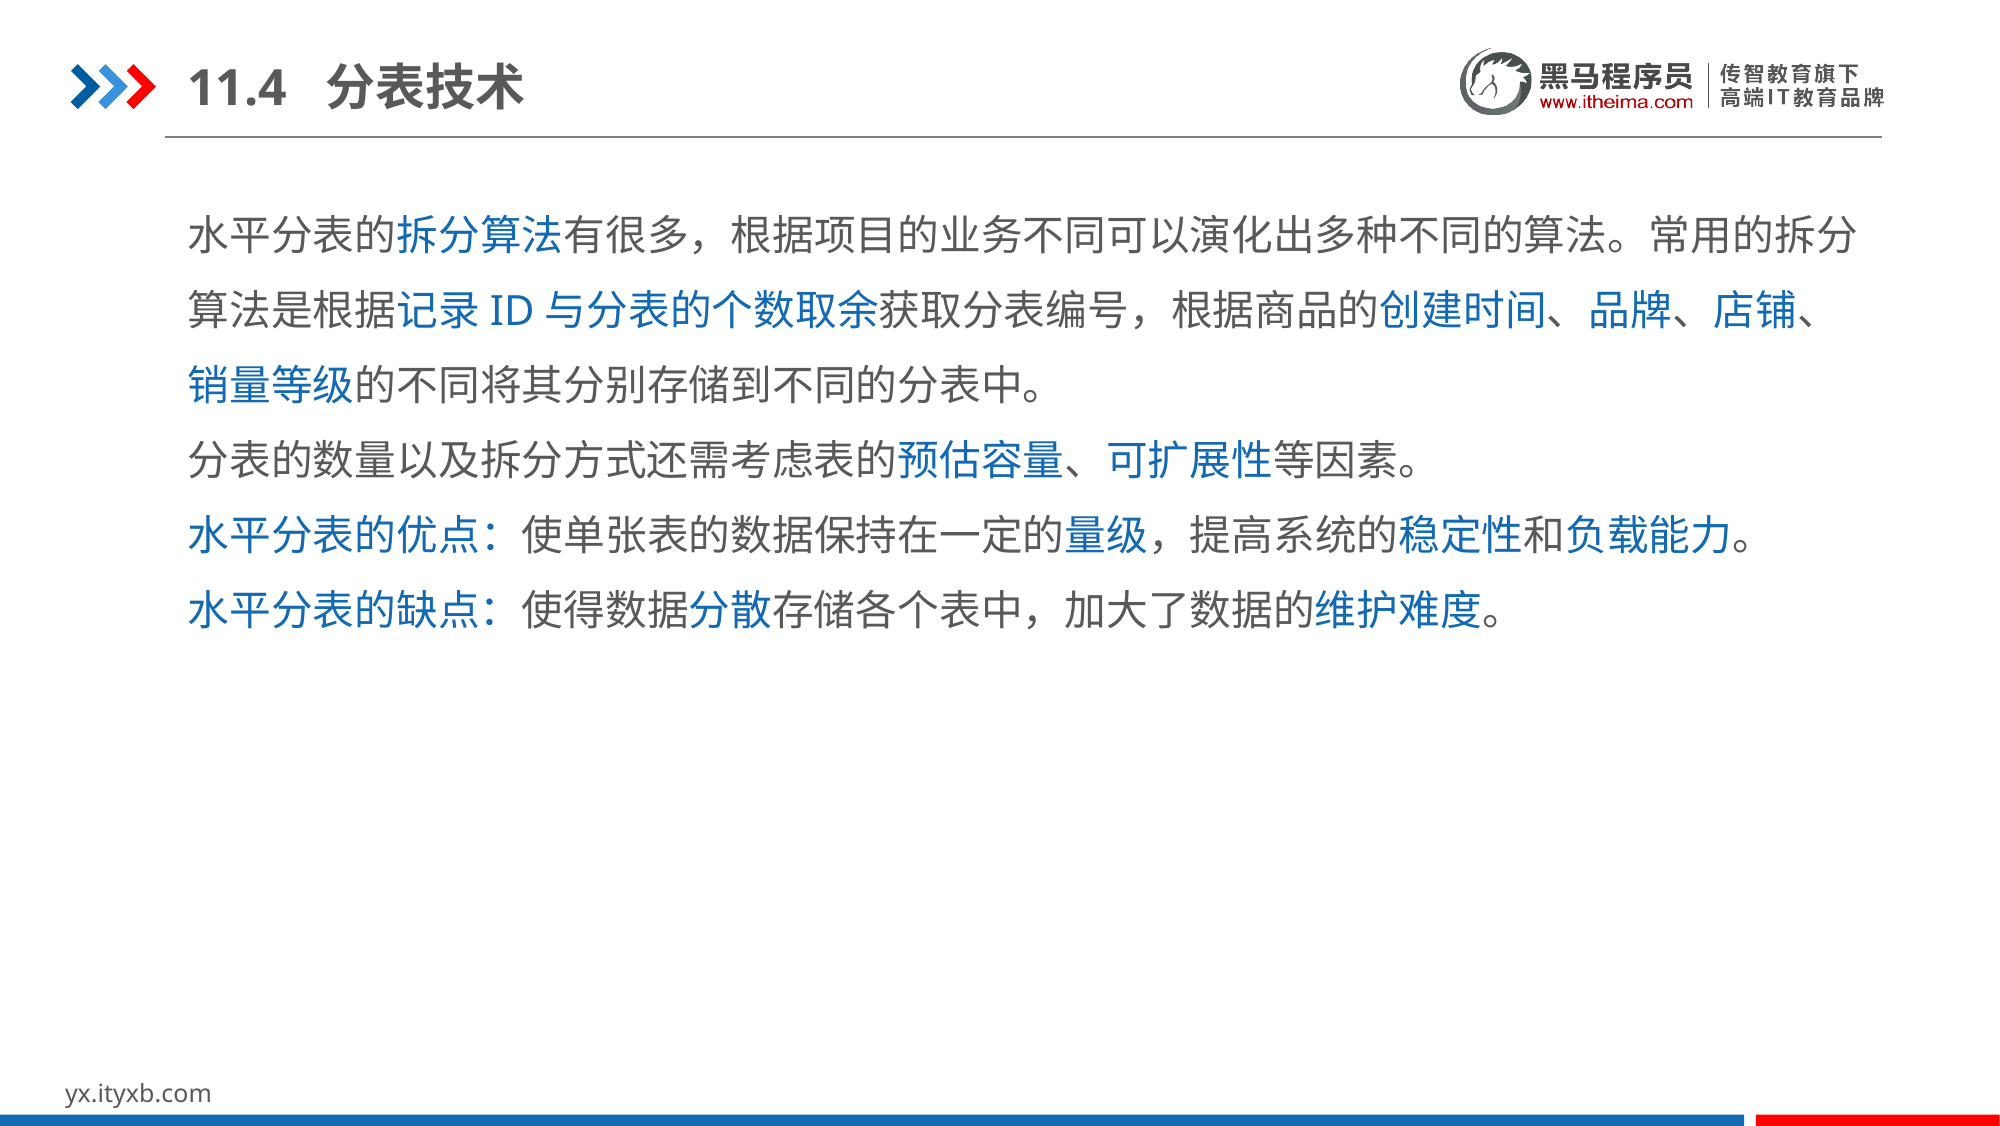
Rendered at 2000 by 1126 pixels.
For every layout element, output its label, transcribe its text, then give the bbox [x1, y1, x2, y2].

picture [1460, 48, 1887, 115]
text_box 水平分表的拆分算法有很多，根据项目的业务不同可以演化出多种不同的算法。常用的拆分算法是根据记录ID与分表的个数取余获取分表编号，根据商品的创建时间、品牌、店铺、销量等级的不同将其分别存储到不同的分表中。 分表的数量以及拆分方式还需考虑表的预估容量、可扩展性等因素。 水平分表的优点：使单张表的数据保持在一定的量级，提高系统的稳定性和负载能力。 水平分表的缺点：使得数据分散存储各个表中，加大了数据的维护难度。 [173, 176, 1874, 642]
text_box 11.4 分表技术 [187, 43, 1047, 127]
